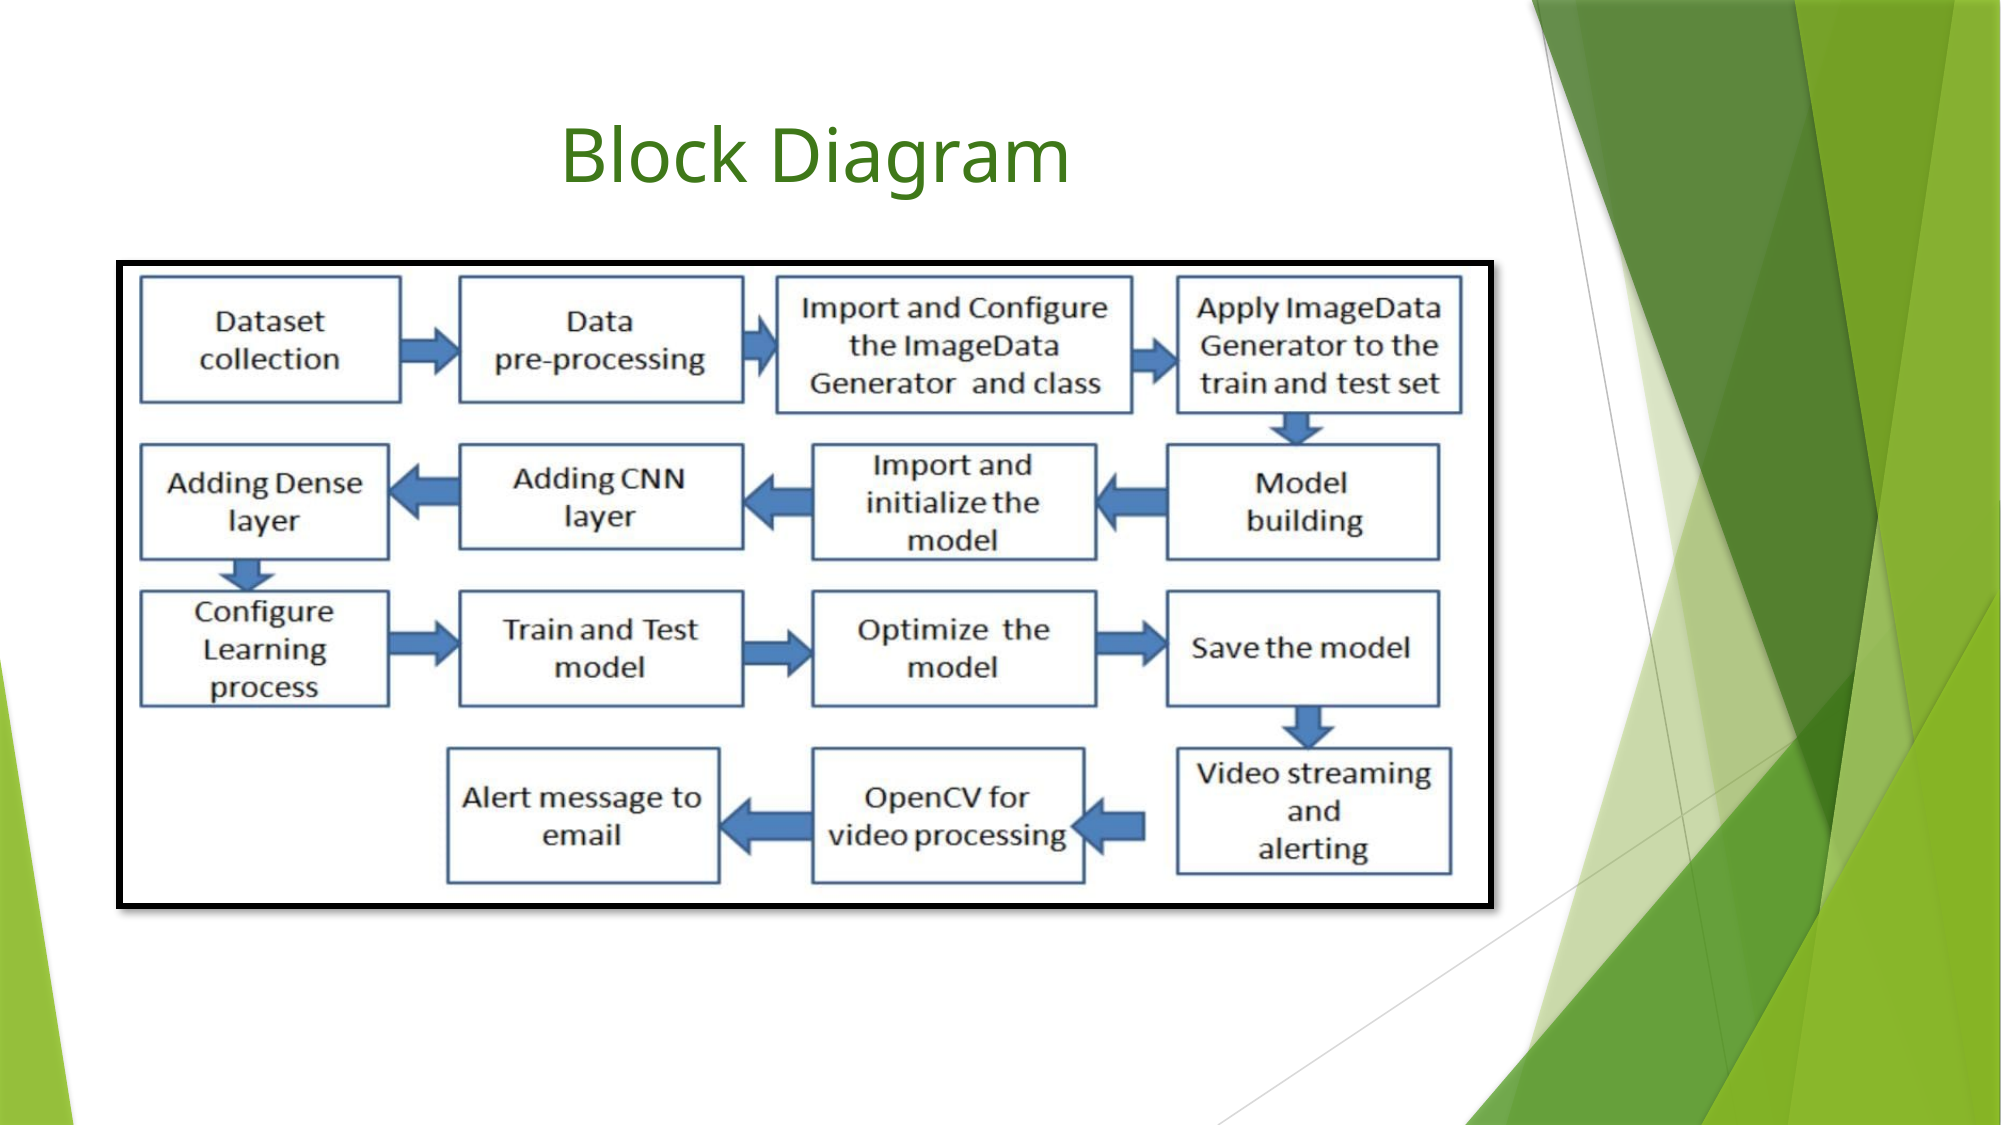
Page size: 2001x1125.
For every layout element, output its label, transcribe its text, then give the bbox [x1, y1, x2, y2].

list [122, 265, 1489, 904]
title Block Diagram [111, 99, 1522, 317]
